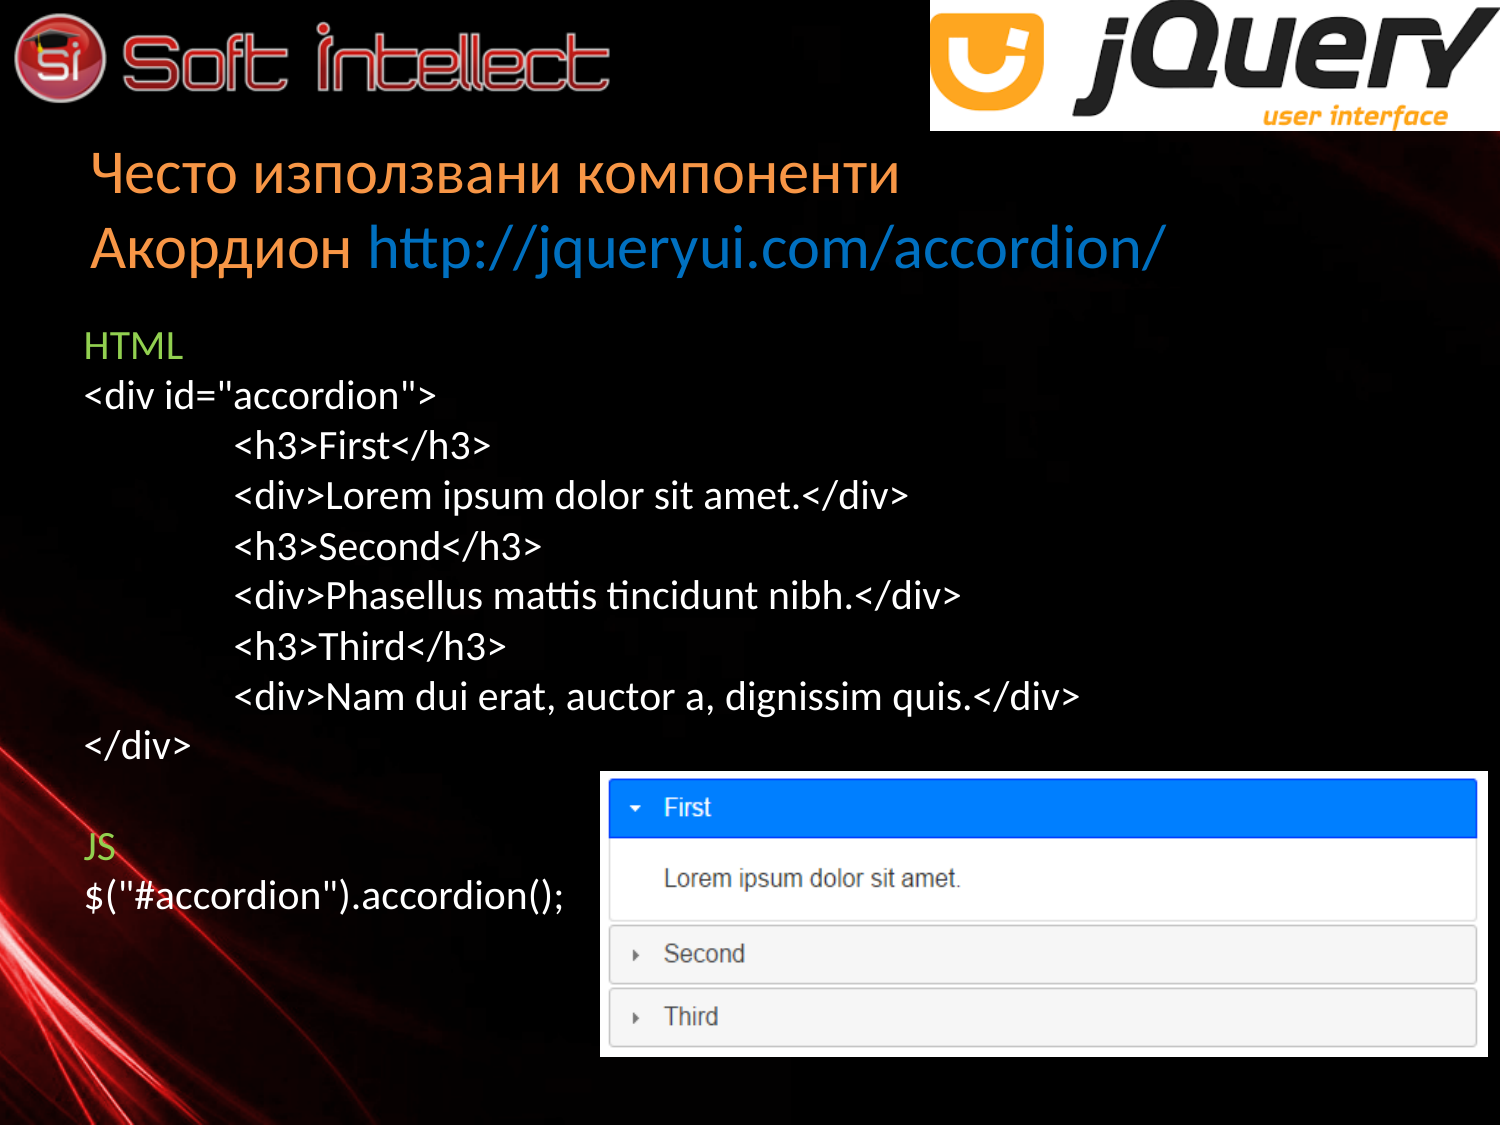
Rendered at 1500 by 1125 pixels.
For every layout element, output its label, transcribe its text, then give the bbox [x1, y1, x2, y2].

text_box HTML <div id="accordion"> <h3>First</h3> <div>Lorem ipsum dolor sit amet.</div> <h3>Second</h3> <div>Phasellus mattis tincidunt nibh.</div> <h3>Third</h3> <div>Nam dui erat, auctor a, dignissim quis.</div> </div> JS $("#accordion").accordion(); [68, 310, 1432, 1084]
picture [0, 0, 1500, 1125]
title Често използвани компоненти Акордион http://jqueryui.com/accordion/ [75, 112, 1488, 300]
